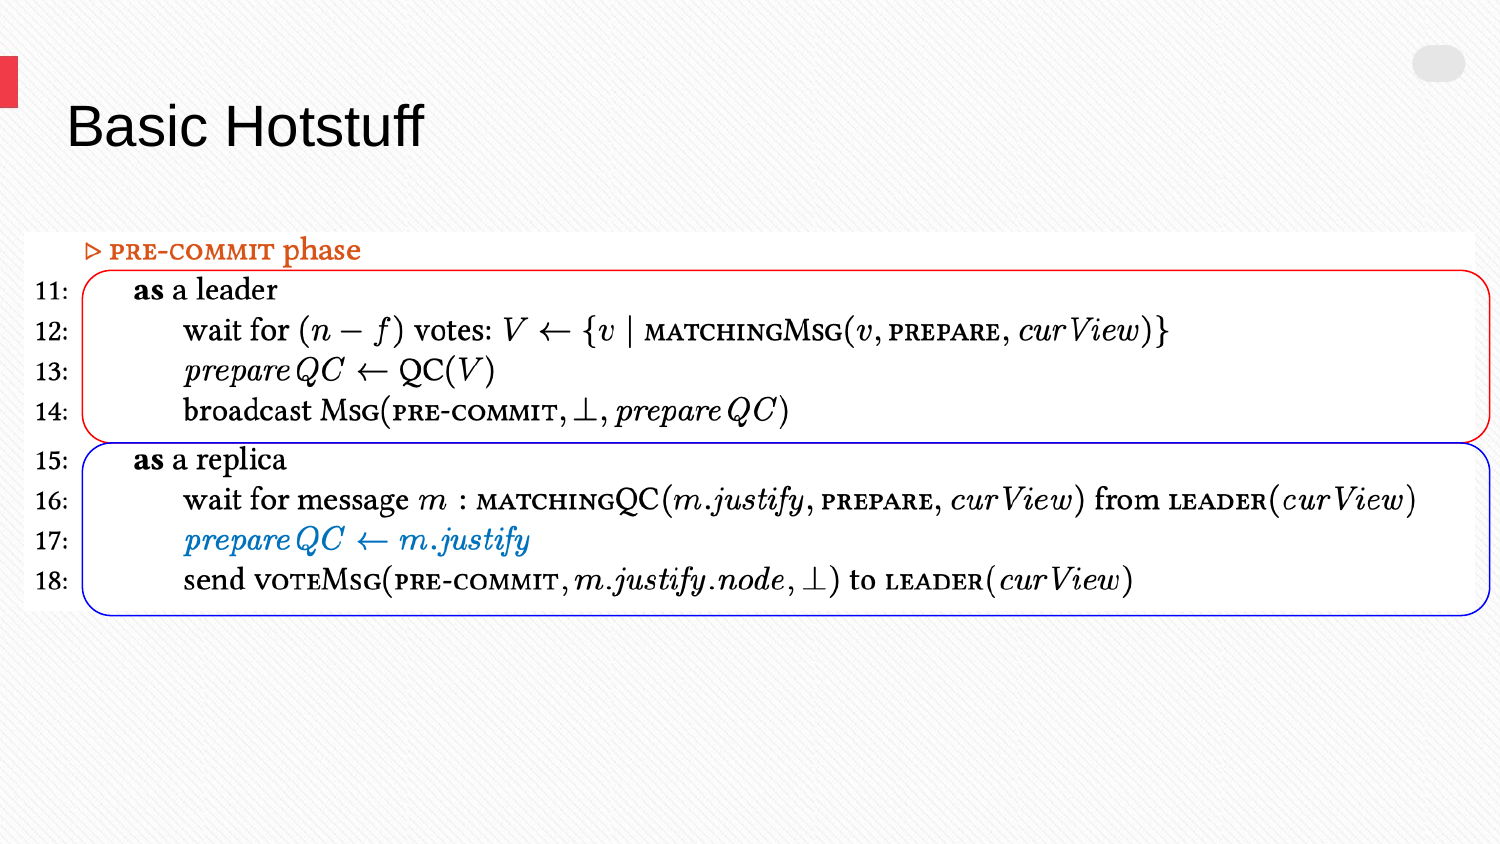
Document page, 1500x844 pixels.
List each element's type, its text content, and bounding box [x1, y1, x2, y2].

text_box [1479, 276, 1490, 437]
picture [0, 0, 1500, 844]
title Basic Hotstuff [51, 72, 1449, 167]
text_box [1479, 449, 1490, 610]
